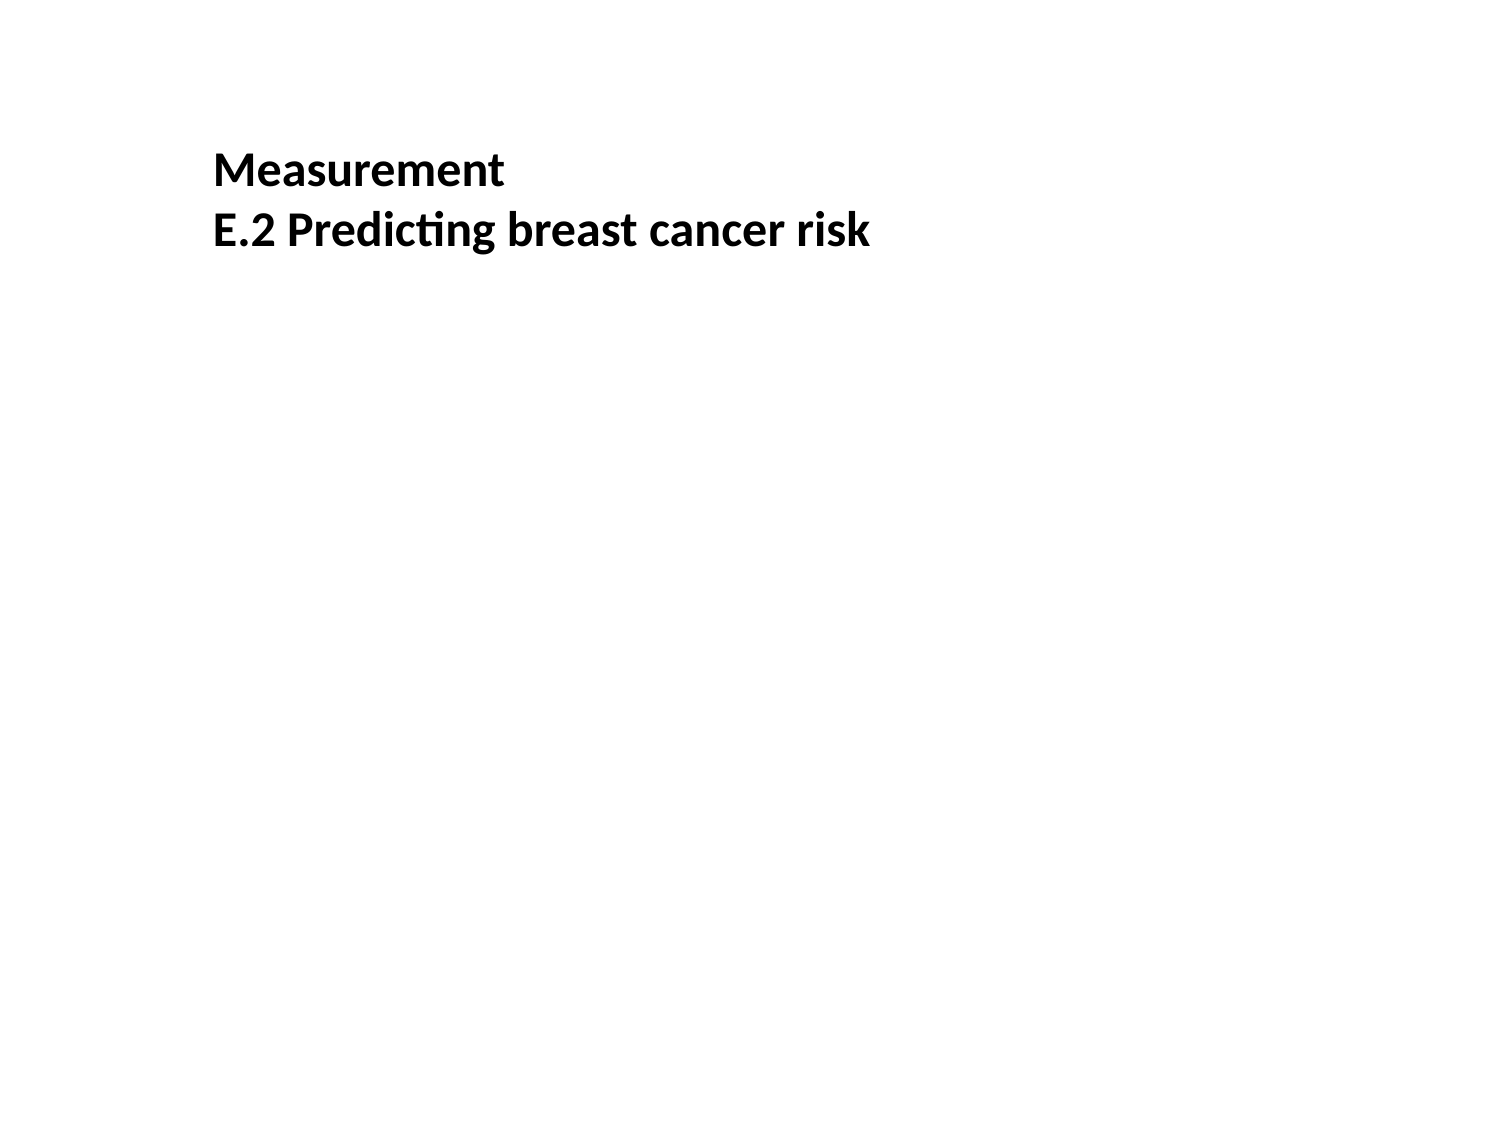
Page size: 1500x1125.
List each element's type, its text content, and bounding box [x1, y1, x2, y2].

text_box Measurement E.2 Predicting breast cancer risk [198, 129, 886, 264]
